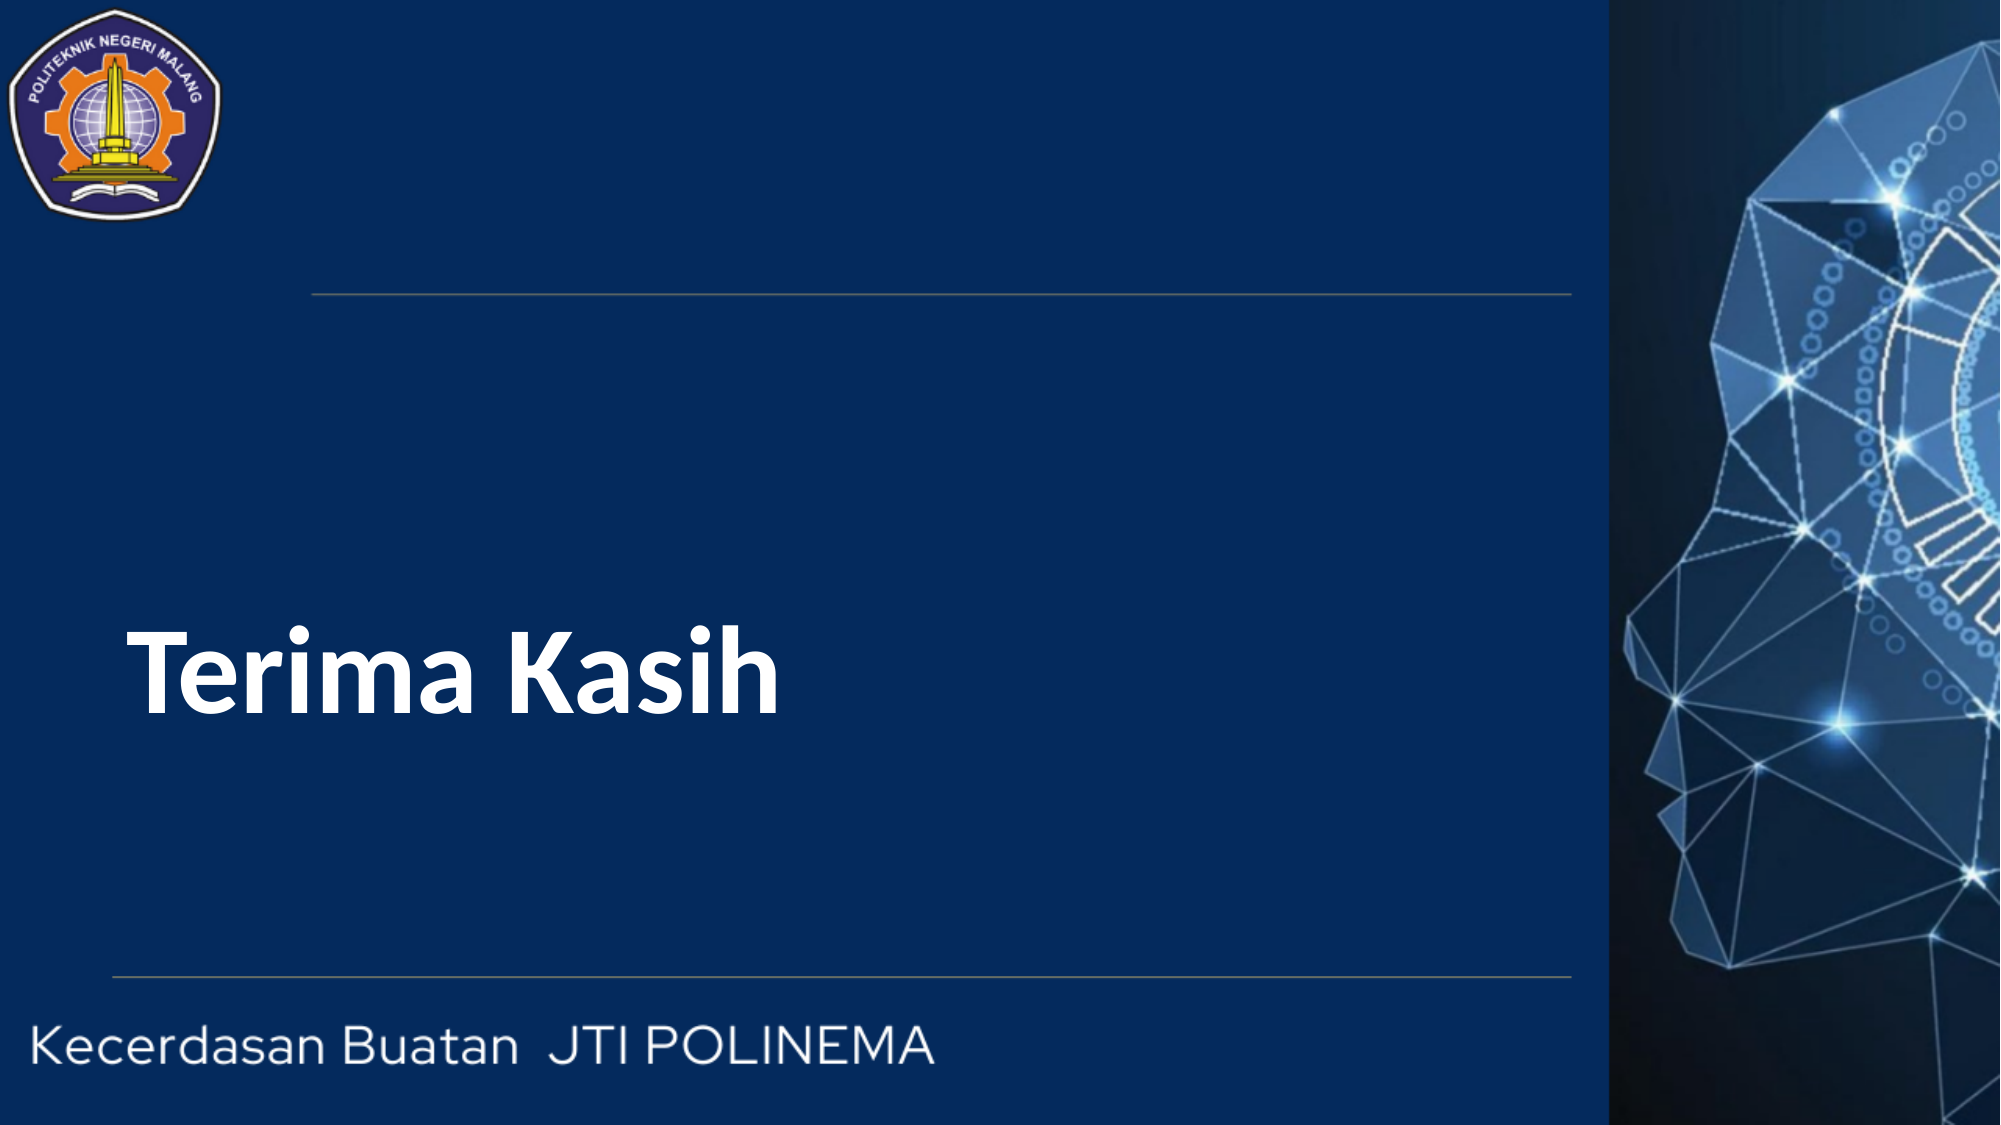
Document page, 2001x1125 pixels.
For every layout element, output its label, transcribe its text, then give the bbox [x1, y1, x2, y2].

picture [0, 0, 2000, 1125]
title Terima Kasih [111, 298, 1613, 749]
